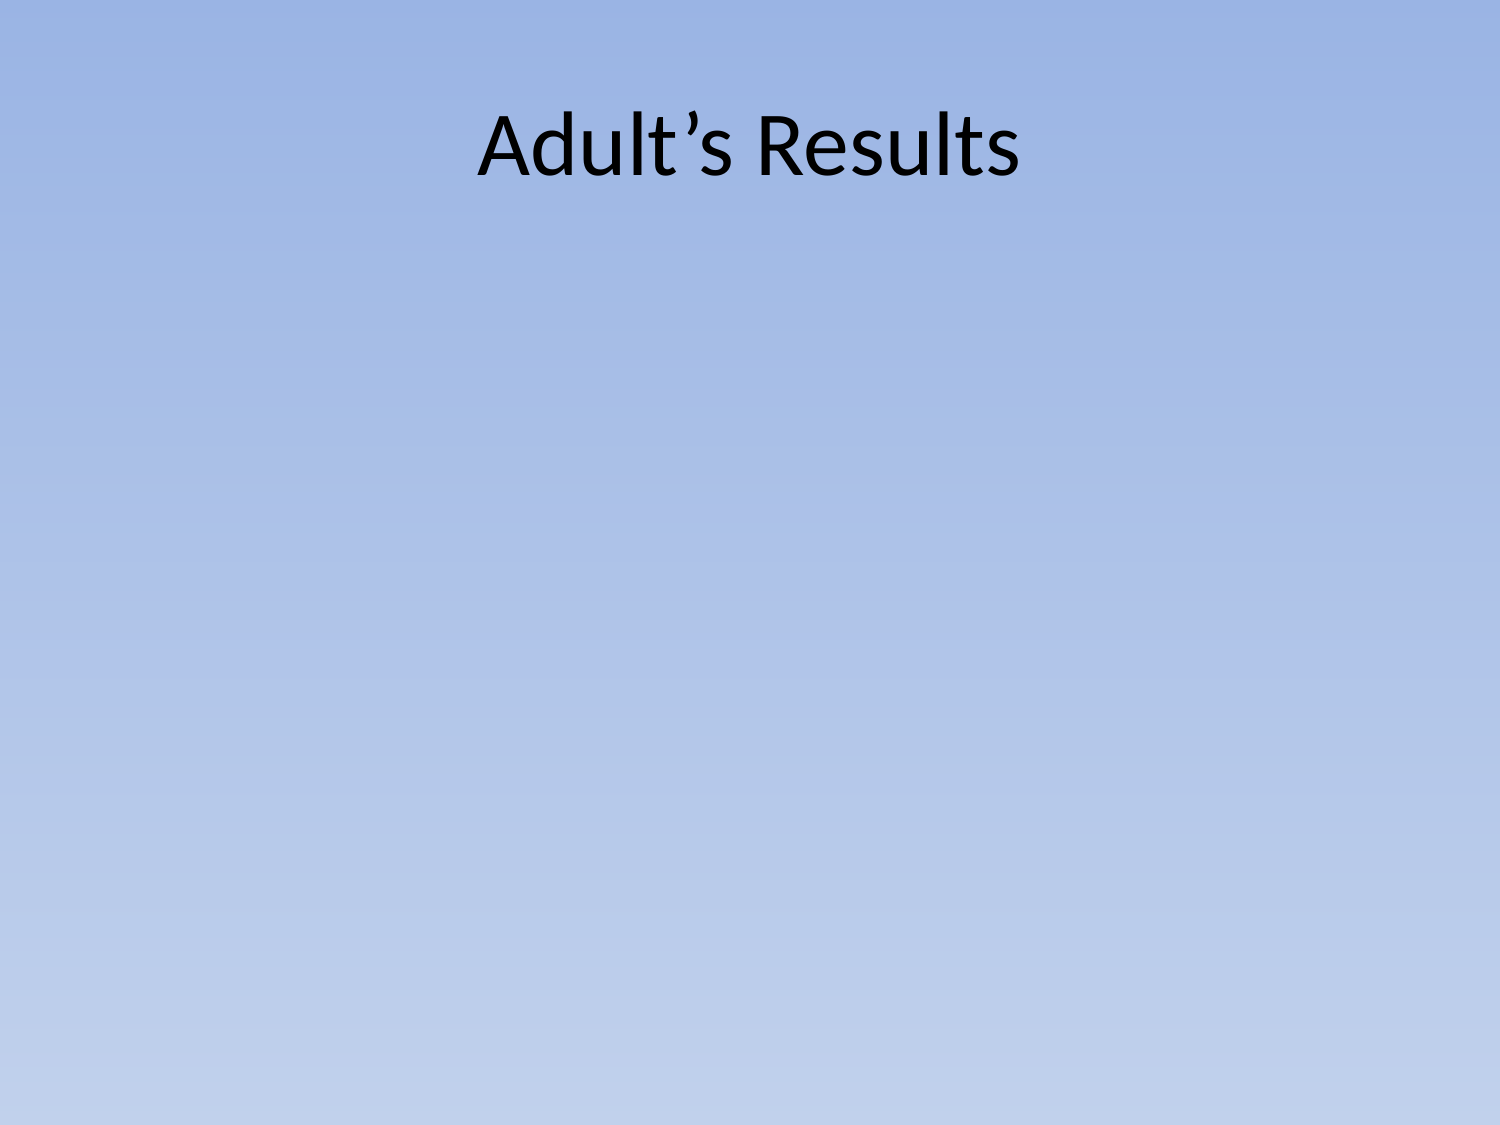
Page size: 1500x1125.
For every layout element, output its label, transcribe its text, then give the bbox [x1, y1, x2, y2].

title Adult’s Results [75, 45, 1425, 233]
